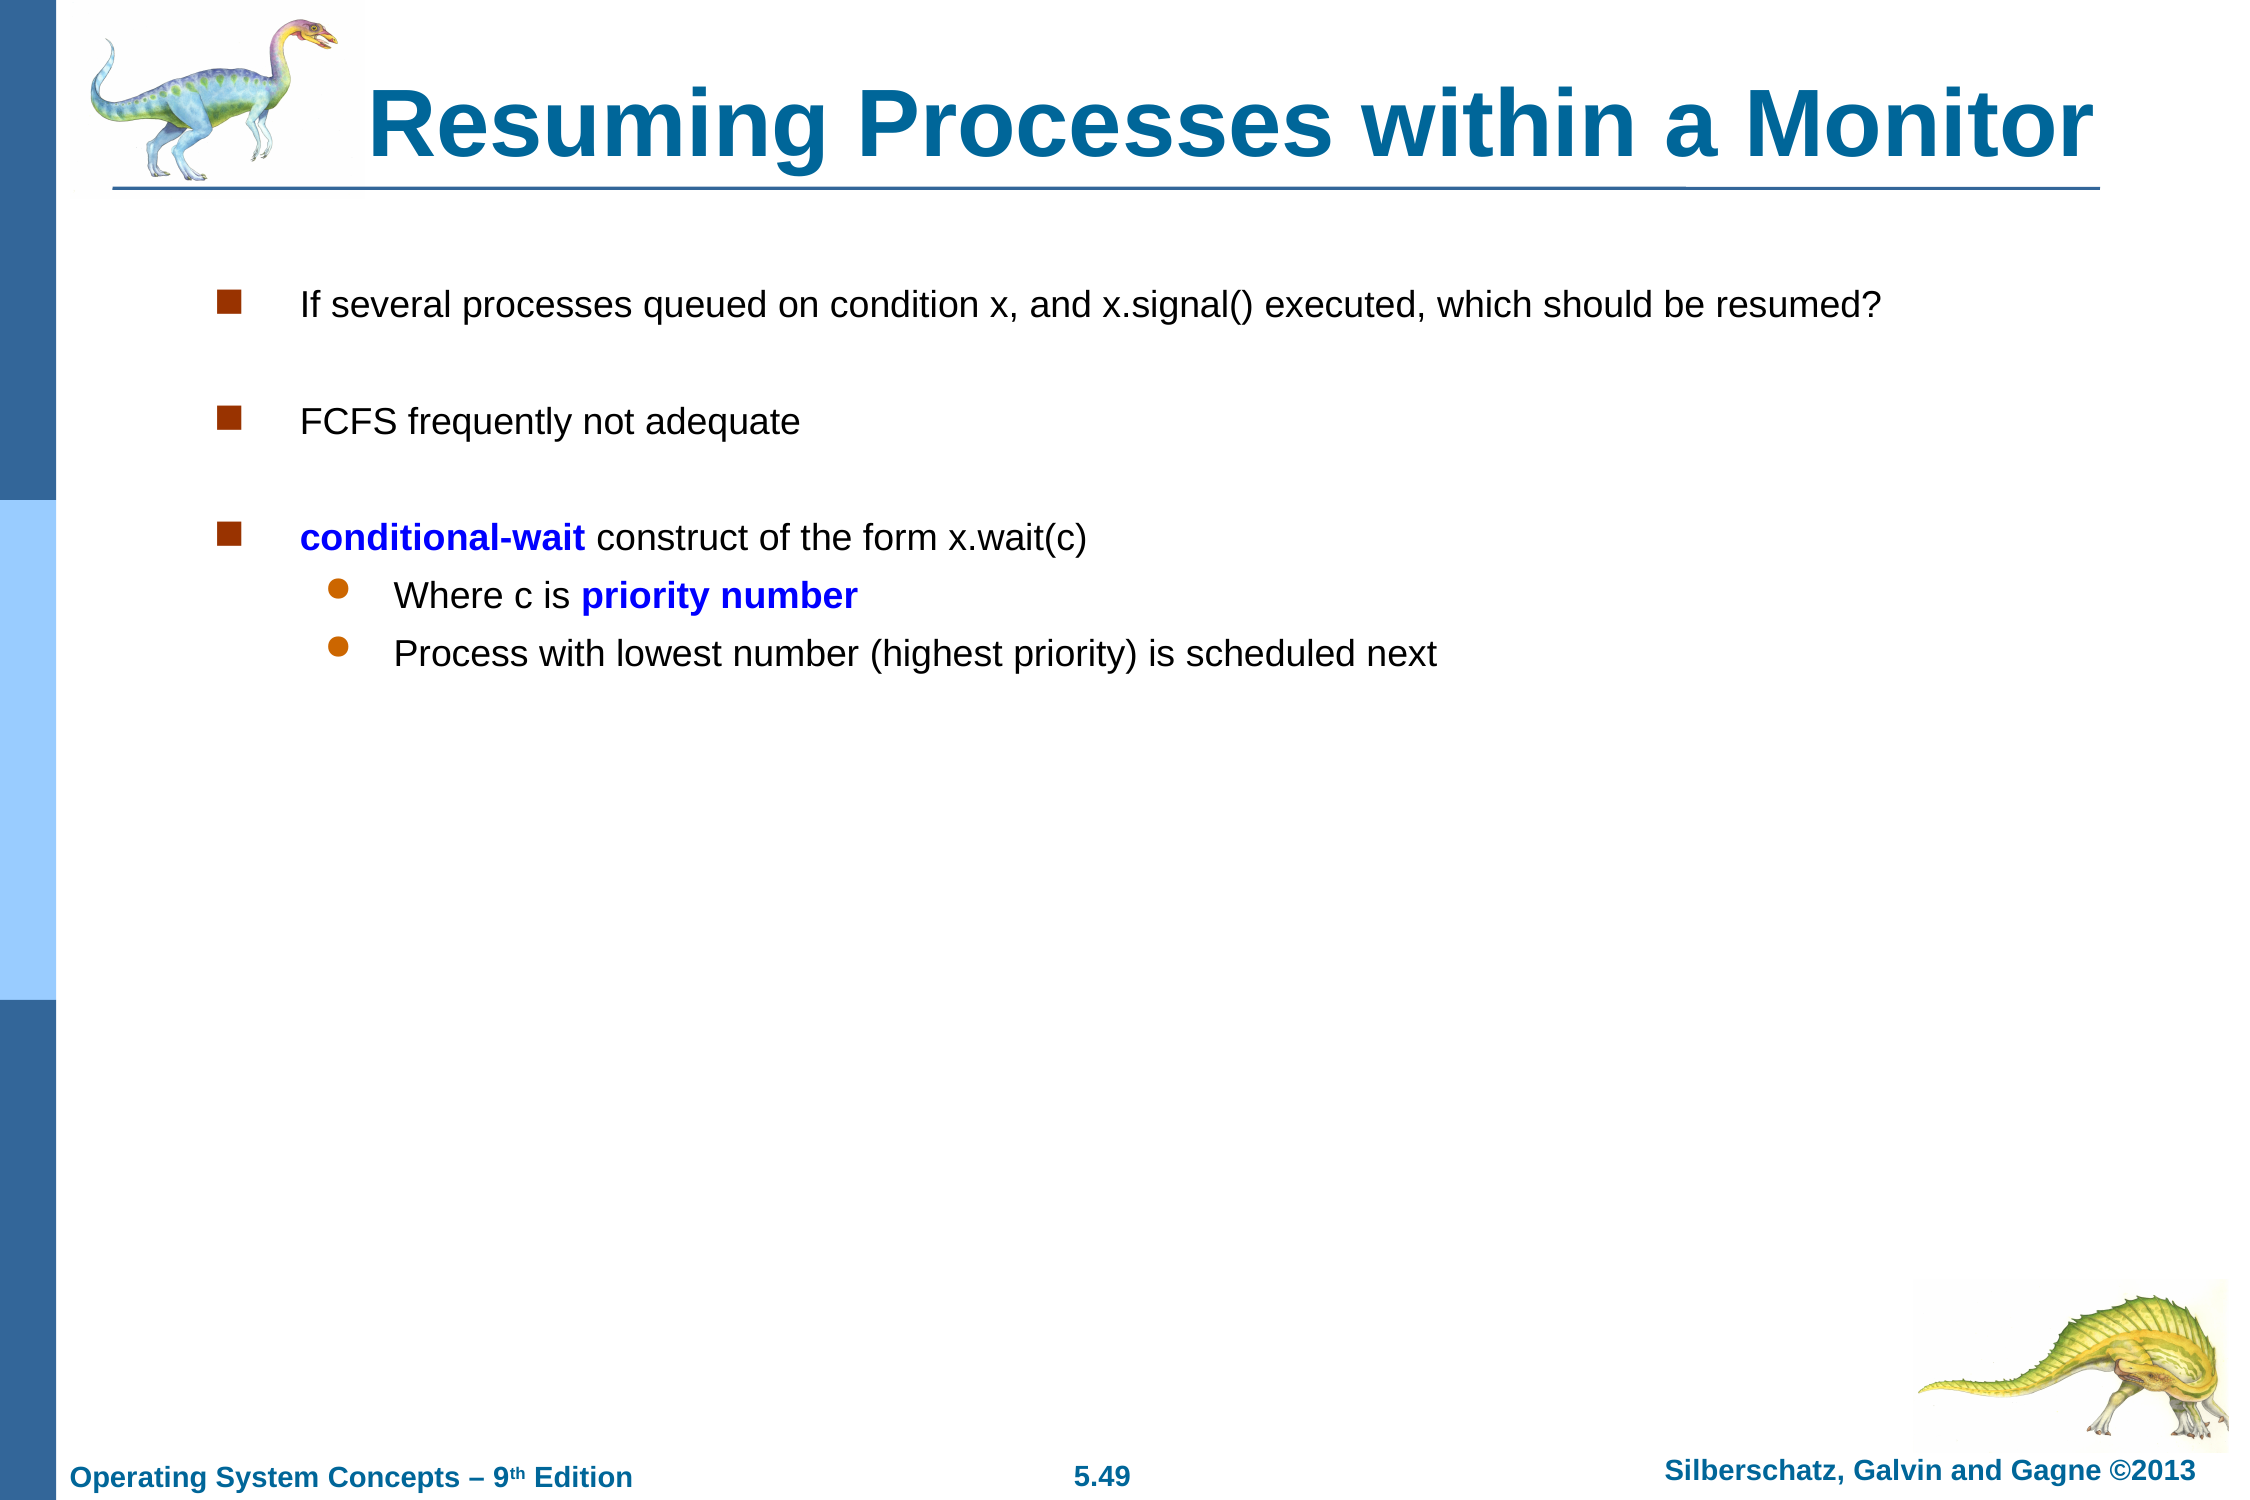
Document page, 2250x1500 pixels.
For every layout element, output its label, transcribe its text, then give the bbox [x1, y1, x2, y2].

title Resuming Processes within a Monitor [219, 60, 2245, 187]
list If several processes queued on condition x, and x.signal() executed, which should be resumed? FCFS frequently not adequate conditional-wait construct of the form x.wait(c) Where c is priority number Process with lowest number (highest priority) is scheduled next [198, 269, 2224, 1261]
picture [70, 0, 365, 199]
picture [1913, 1279, 2229, 1453]
